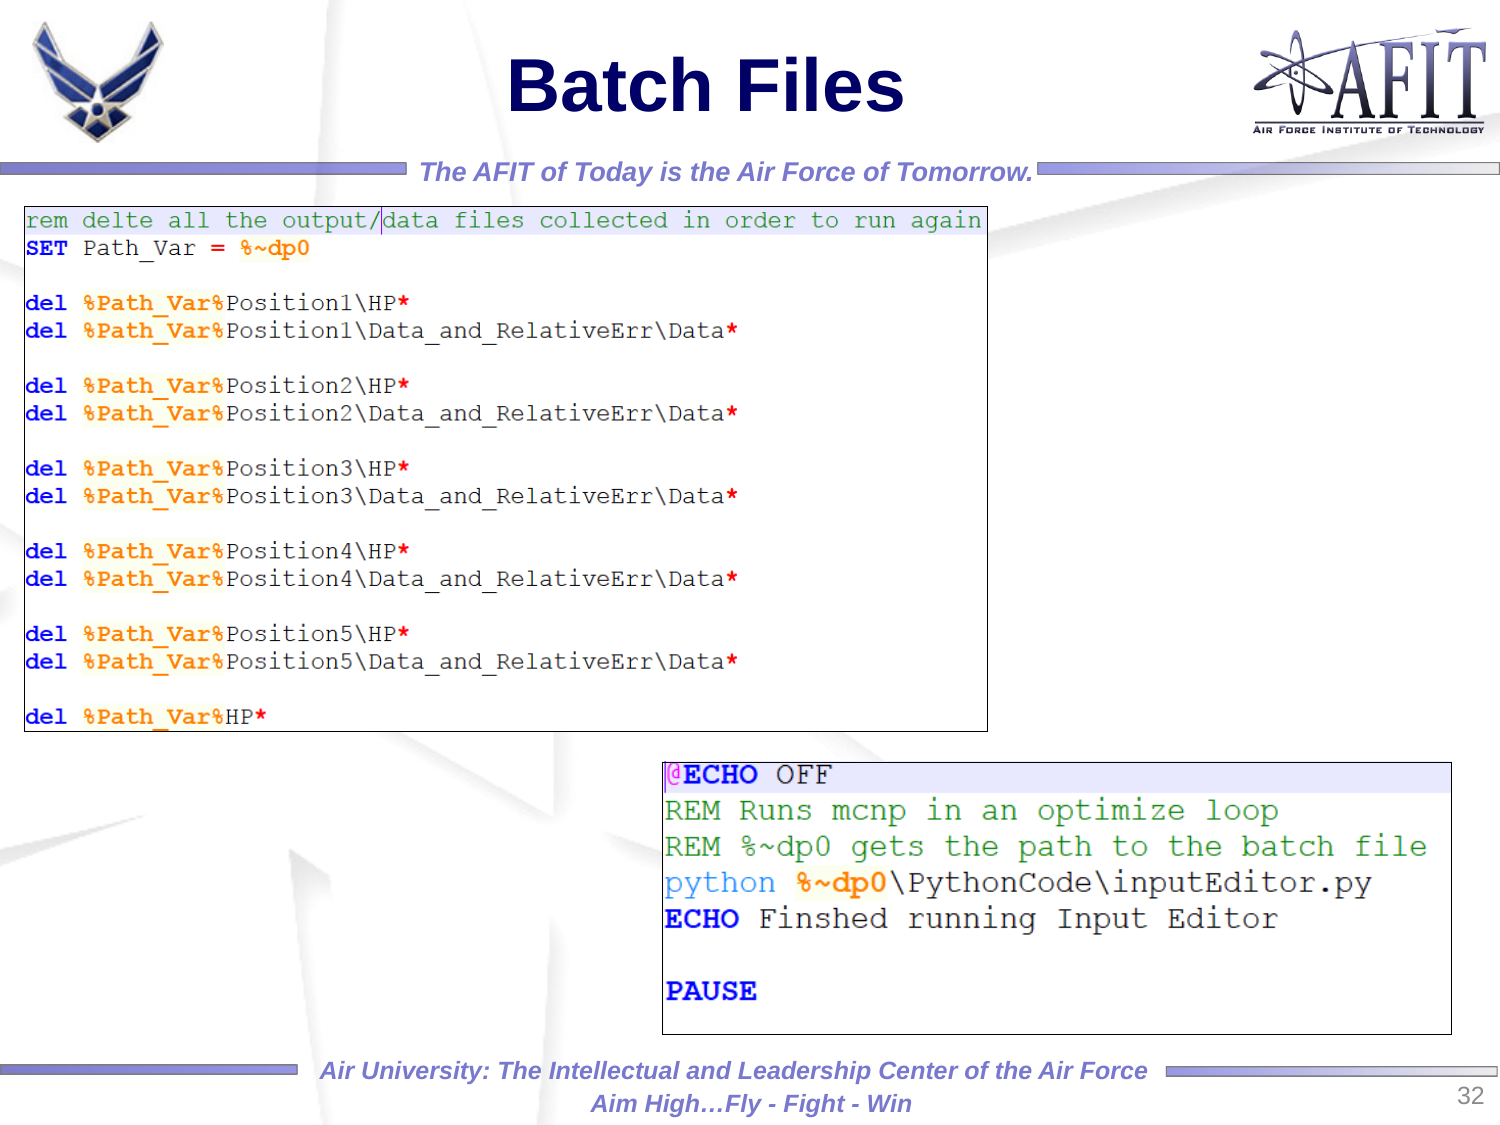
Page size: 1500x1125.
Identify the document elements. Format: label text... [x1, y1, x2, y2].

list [24, 206, 988, 732]
slide_number 32 [1149, 1065, 1500, 1125]
title Batch Files [162, 0, 1251, 163]
picture [662, 761, 1452, 1035]
picture [32, 21, 162, 143]
